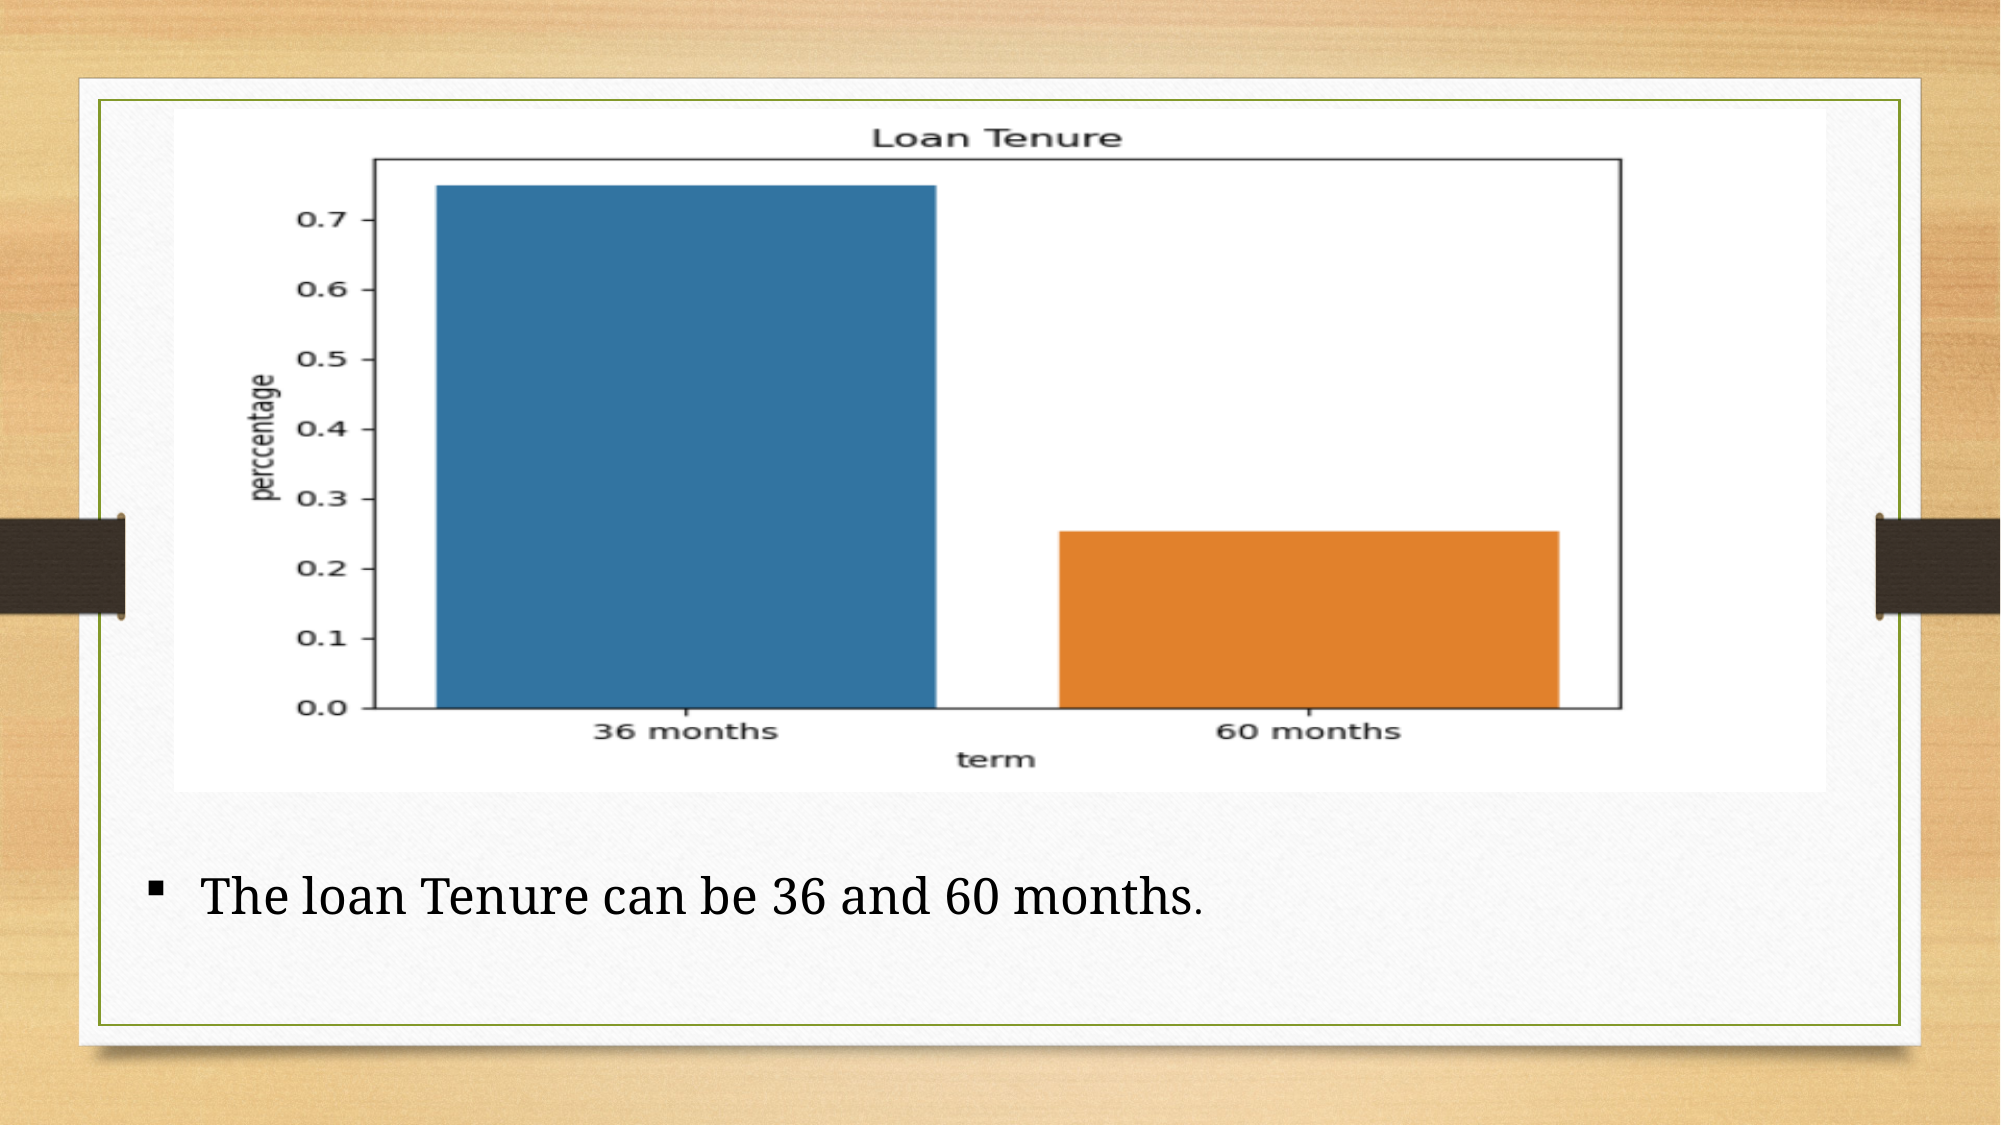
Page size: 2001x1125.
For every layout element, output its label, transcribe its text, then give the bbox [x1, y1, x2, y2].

picture [0, 0, 2001, 1125]
text_box The loan Tenure can be 36 and 60 months. [129, 857, 1600, 932]
